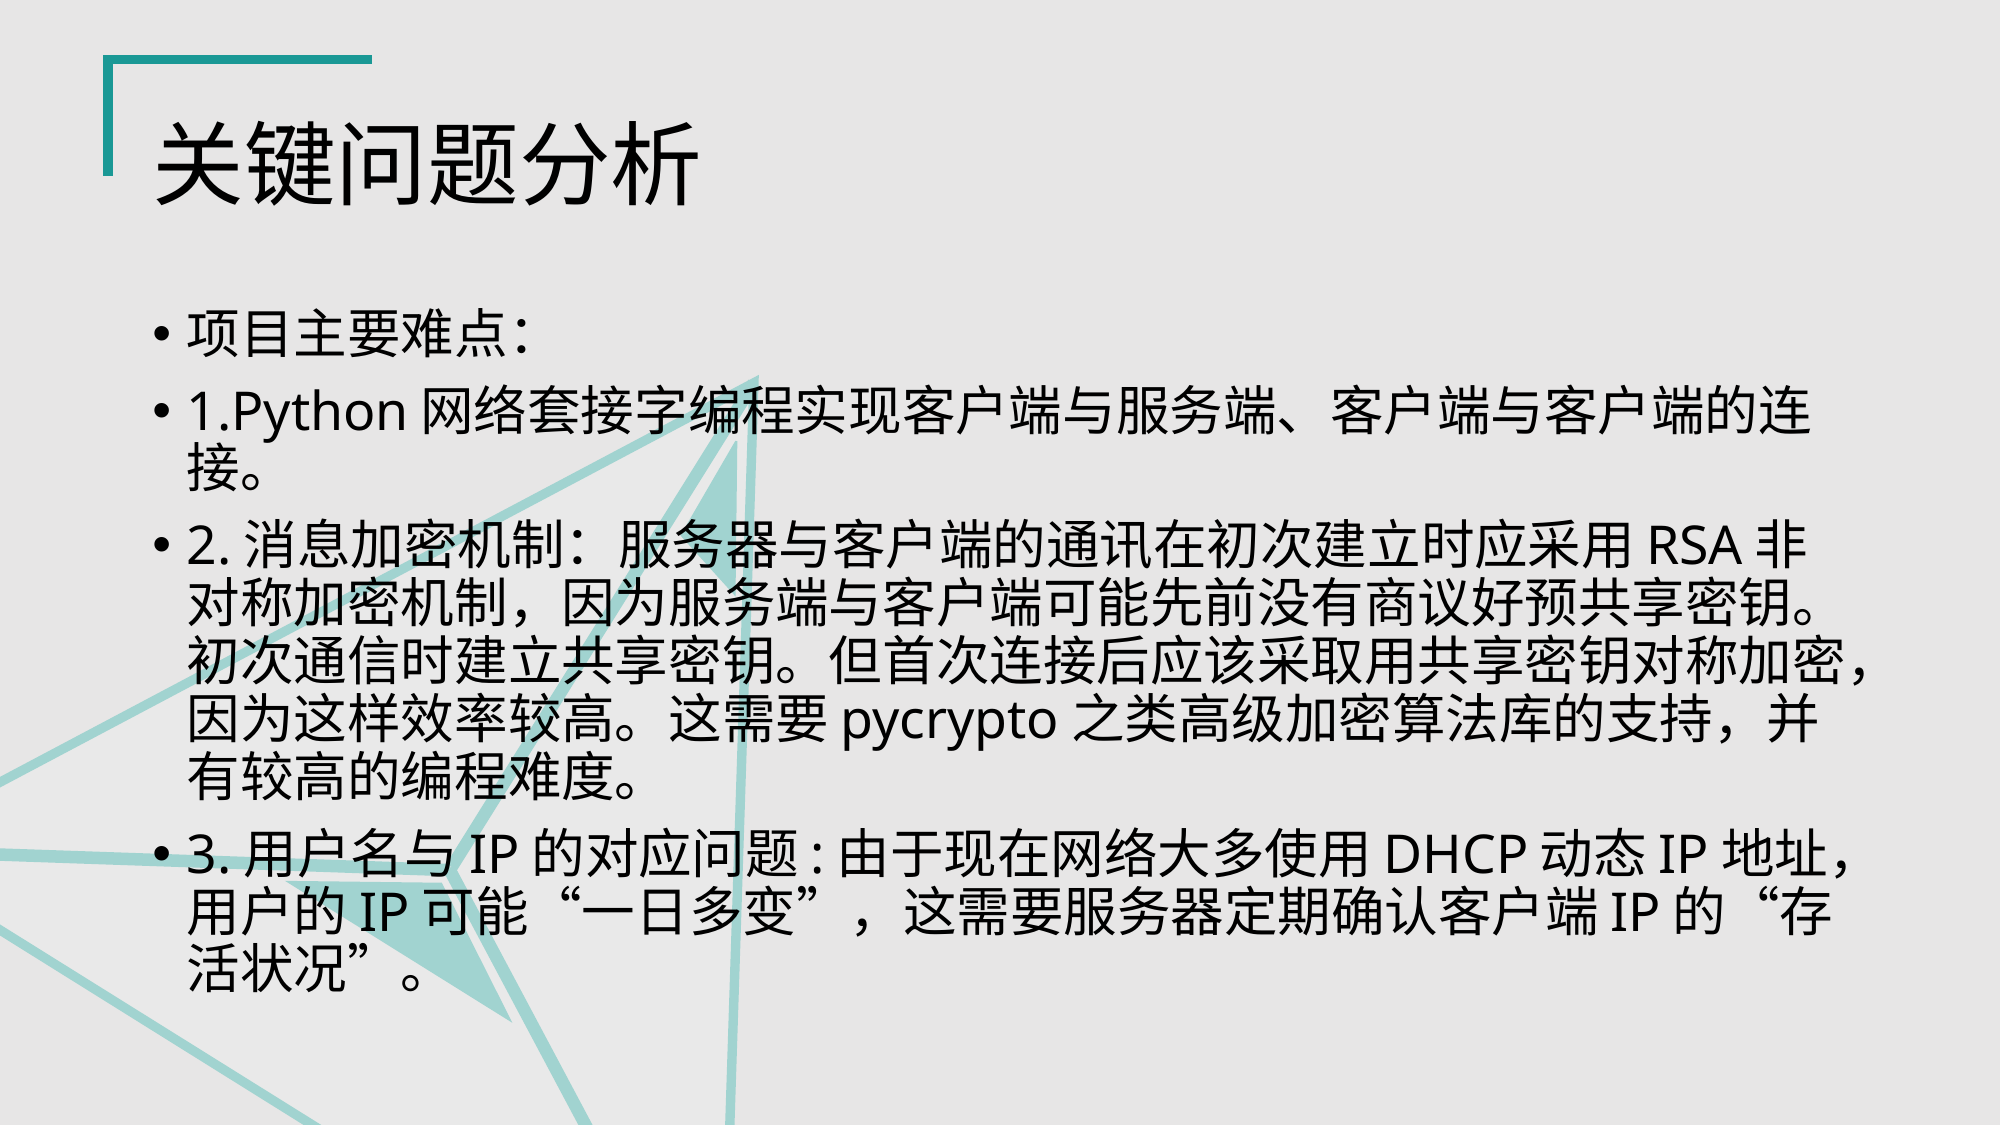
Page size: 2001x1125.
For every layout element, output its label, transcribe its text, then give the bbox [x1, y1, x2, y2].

title 关键问题分析 [137, 59, 1863, 278]
list 项目主要难点： 1.Python网络套接字编程实现客户端与服务端、客户端与客户端的连接。 2.消息加密机制：服务器与客户端的通讯在初次建立时应采用RSA非对称加密机制，因为服务端与客户端可能先前没有商议好预共享密钥。初次通信时建立共享密钥。但首次连接后应该采取用共享密钥对称加密，因为这样效率较高。这需要pycrypto之类高级加密算法库的支持，并有较高的编程难度。 3.用户名与IP的对应问题:由于现在网络大多使用DHCP动态IP地址，用户的IP可能“一日多变”，这需要服务器定期确认客户端IP的“存活状况”。 [137, 299, 1863, 1014]
